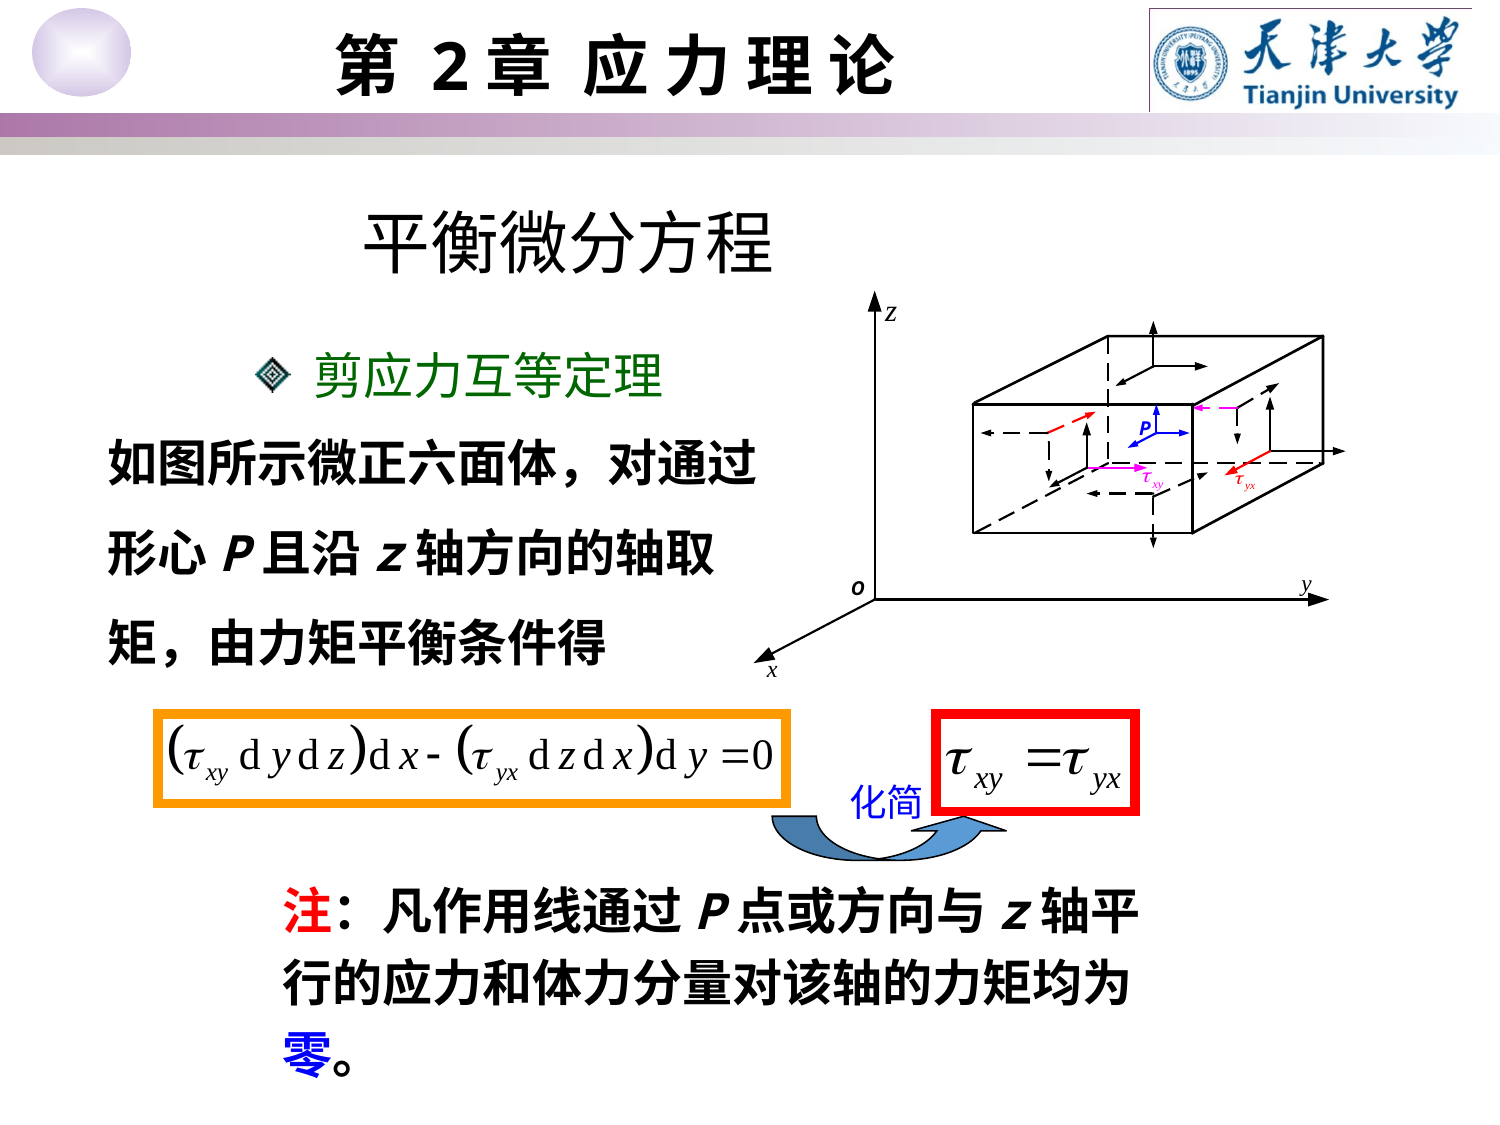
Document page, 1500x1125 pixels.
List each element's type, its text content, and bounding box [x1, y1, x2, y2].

text_box 平衡微分方程 [347, 151, 1189, 291]
text_box 化简 [834, 771, 959, 832]
picture [255, 357, 291, 393]
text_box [162, 718, 782, 799]
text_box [730, 267, 1360, 686]
picture [1149, 8, 1472, 112]
text_box [772, 816, 1007, 860]
text_box 剪应力互等定理 [240, 307, 730, 394]
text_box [940, 718, 1131, 807]
text_box 如图所示微正六面体，对通过形心P且沿z轴方向的轴取矩，由力矩平衡条件得 [92, 394, 730, 680]
text_box 注：凡作用线通过P点或方向与z轴平行的应力和体力分量对该轴的力矩均为零。 [267, 860, 1163, 1092]
